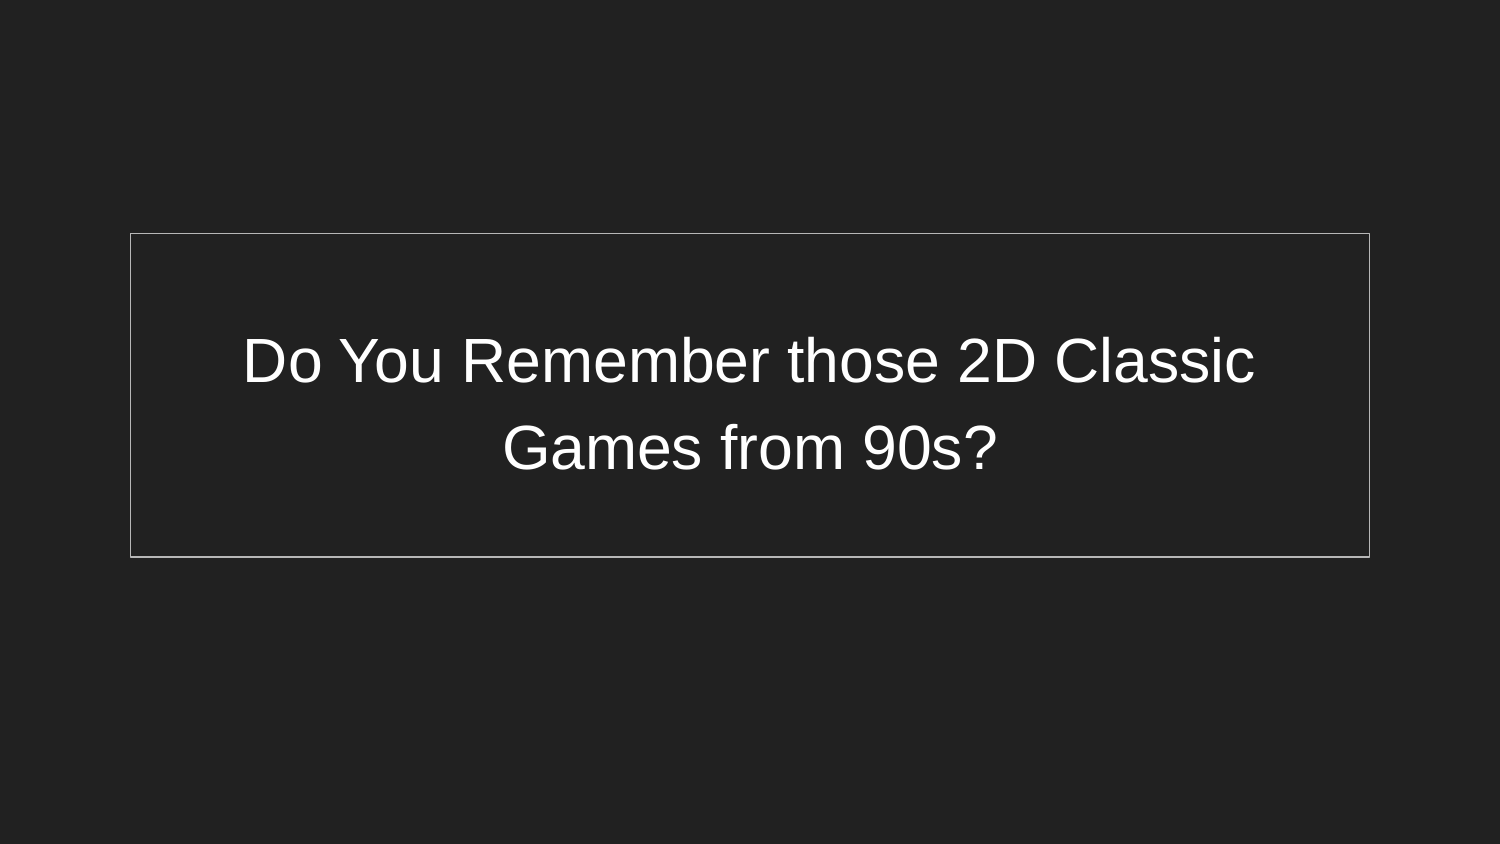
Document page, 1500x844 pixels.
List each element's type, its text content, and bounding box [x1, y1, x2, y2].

text_box Do You Remember those 2D Classic Games from 90s? [130, 233, 1370, 558]
